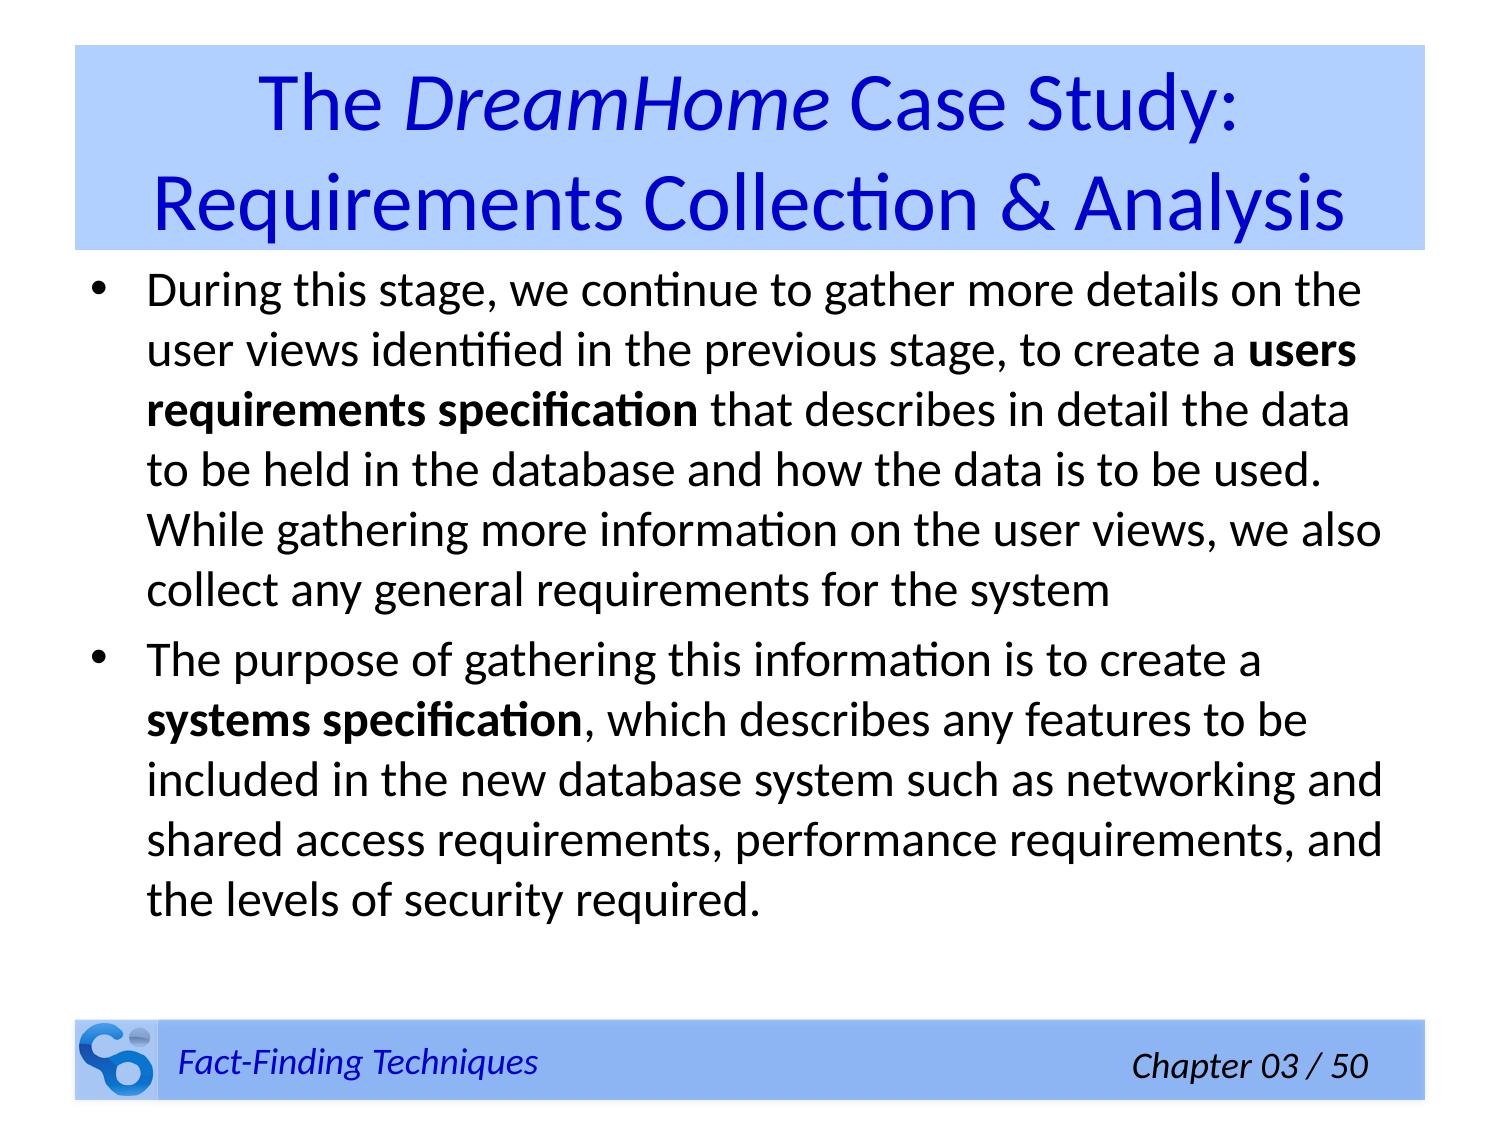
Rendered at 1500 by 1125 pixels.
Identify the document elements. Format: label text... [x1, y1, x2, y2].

list During this stage, we continue to gather more details on the user views identified in the previous stage, to create a users requirements specification that describes in detail the data to be held in the database and how the data is to be used. While gathering more information on the user views, we also collect any general requirements for the system The purpose of gathering this information is to create a systems specification, which describes any features to be included in the new database system such as networking and shared access requirements, performance requirements, and the levels of security required. [75, 249, 1413, 1000]
title The DreamHome Case Study: Requirements Collection & Analysis [75, 45, 1425, 250]
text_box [74, 1019, 1426, 1125]
